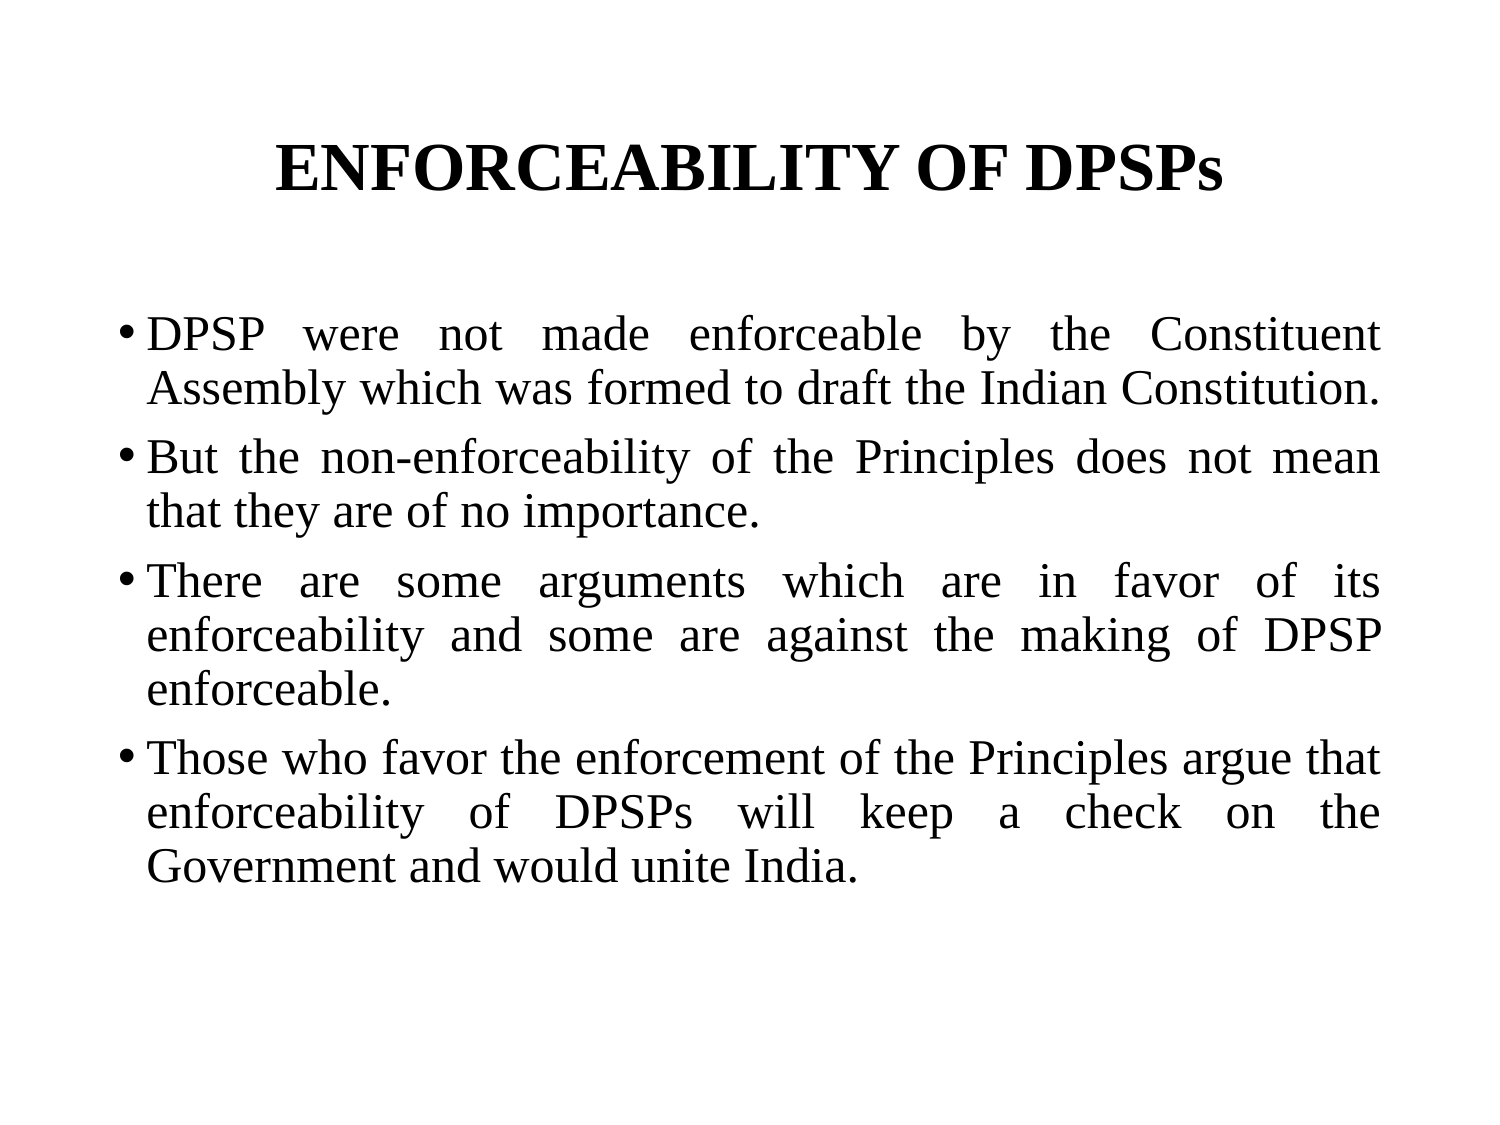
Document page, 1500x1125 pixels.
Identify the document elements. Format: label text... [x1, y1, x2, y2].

list DPSP were not made enforceable by the Constituent Assembly which was formed to draft the Indian Constitution. But the non-enforceability of the Principles does not mean that they are of no importance. There are some arguments which are in favor of its enforceability and some are against the making of DPSP enforceable. Those who favor the enforcement of the Principles argue that enforceability of DPSPs will keep a check on the Government and would unite India. [103, 299, 1397, 1014]
title ENFORCEABILITY OF DPSPs [103, 59, 1397, 278]
